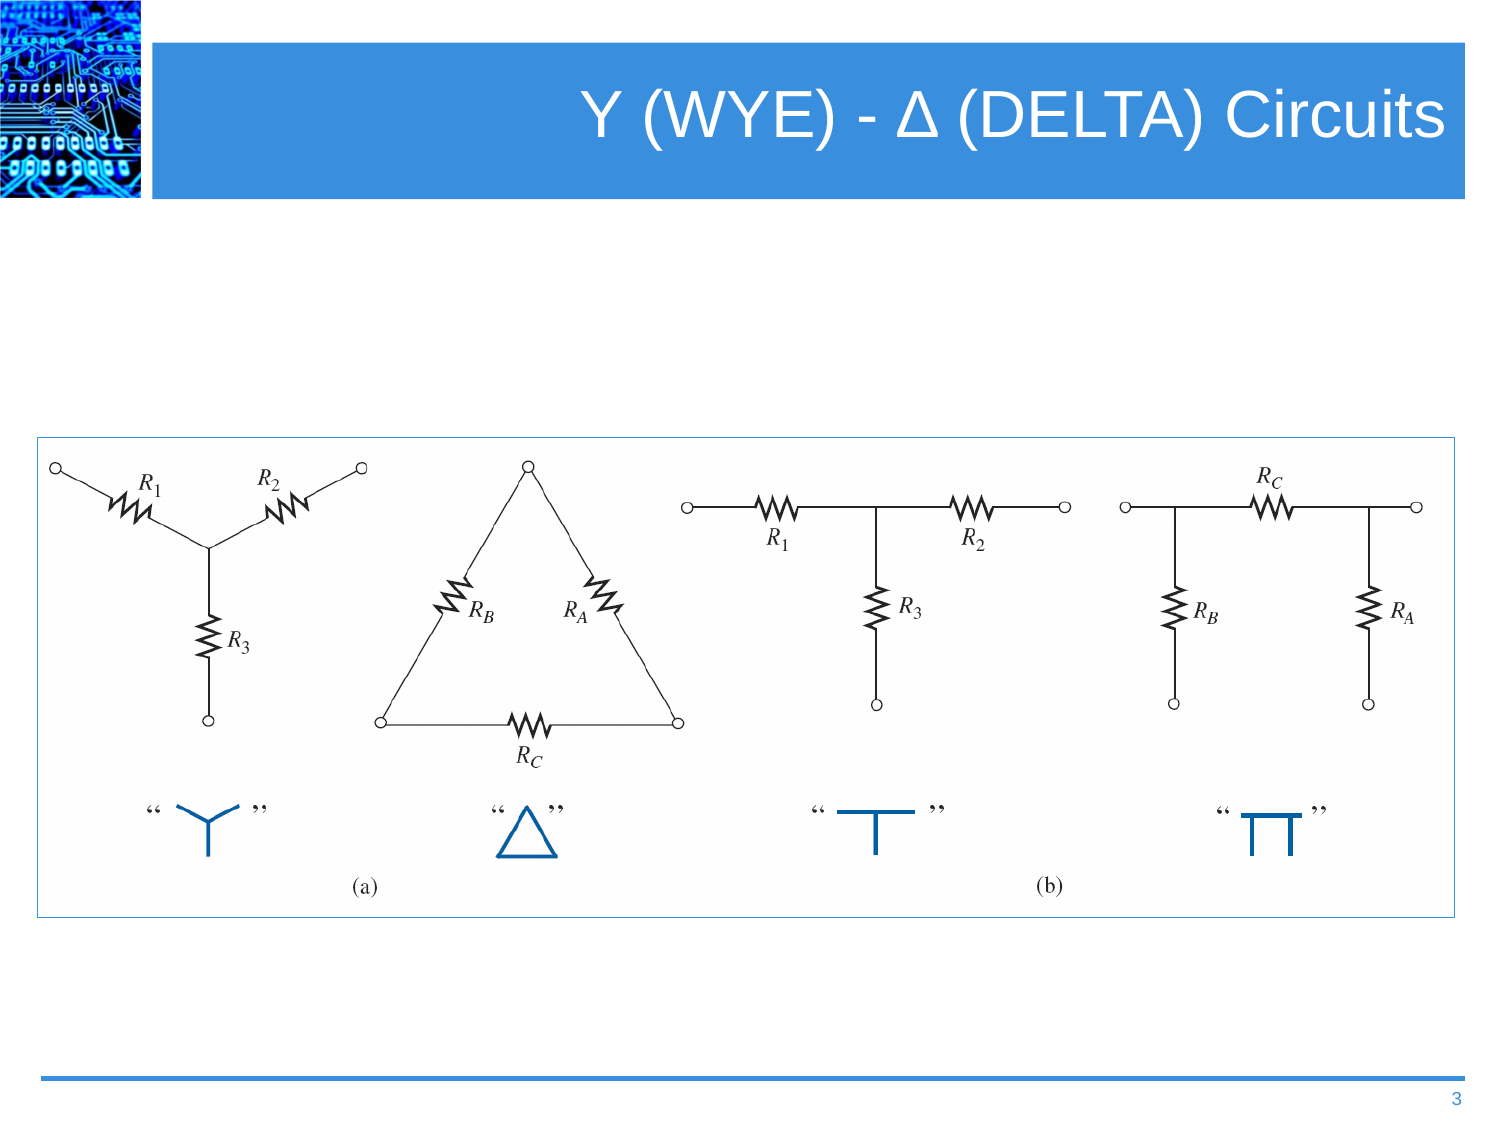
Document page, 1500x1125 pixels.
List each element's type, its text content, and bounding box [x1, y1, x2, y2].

picture [1, 1, 140, 197]
picture [6, 176, 32, 197]
slide_number 3 [1421, 1080, 1463, 1116]
picture [37, 437, 1456, 918]
title Y (WYE) - ∆ (DELTA) Circuits [304, 54, 1463, 159]
